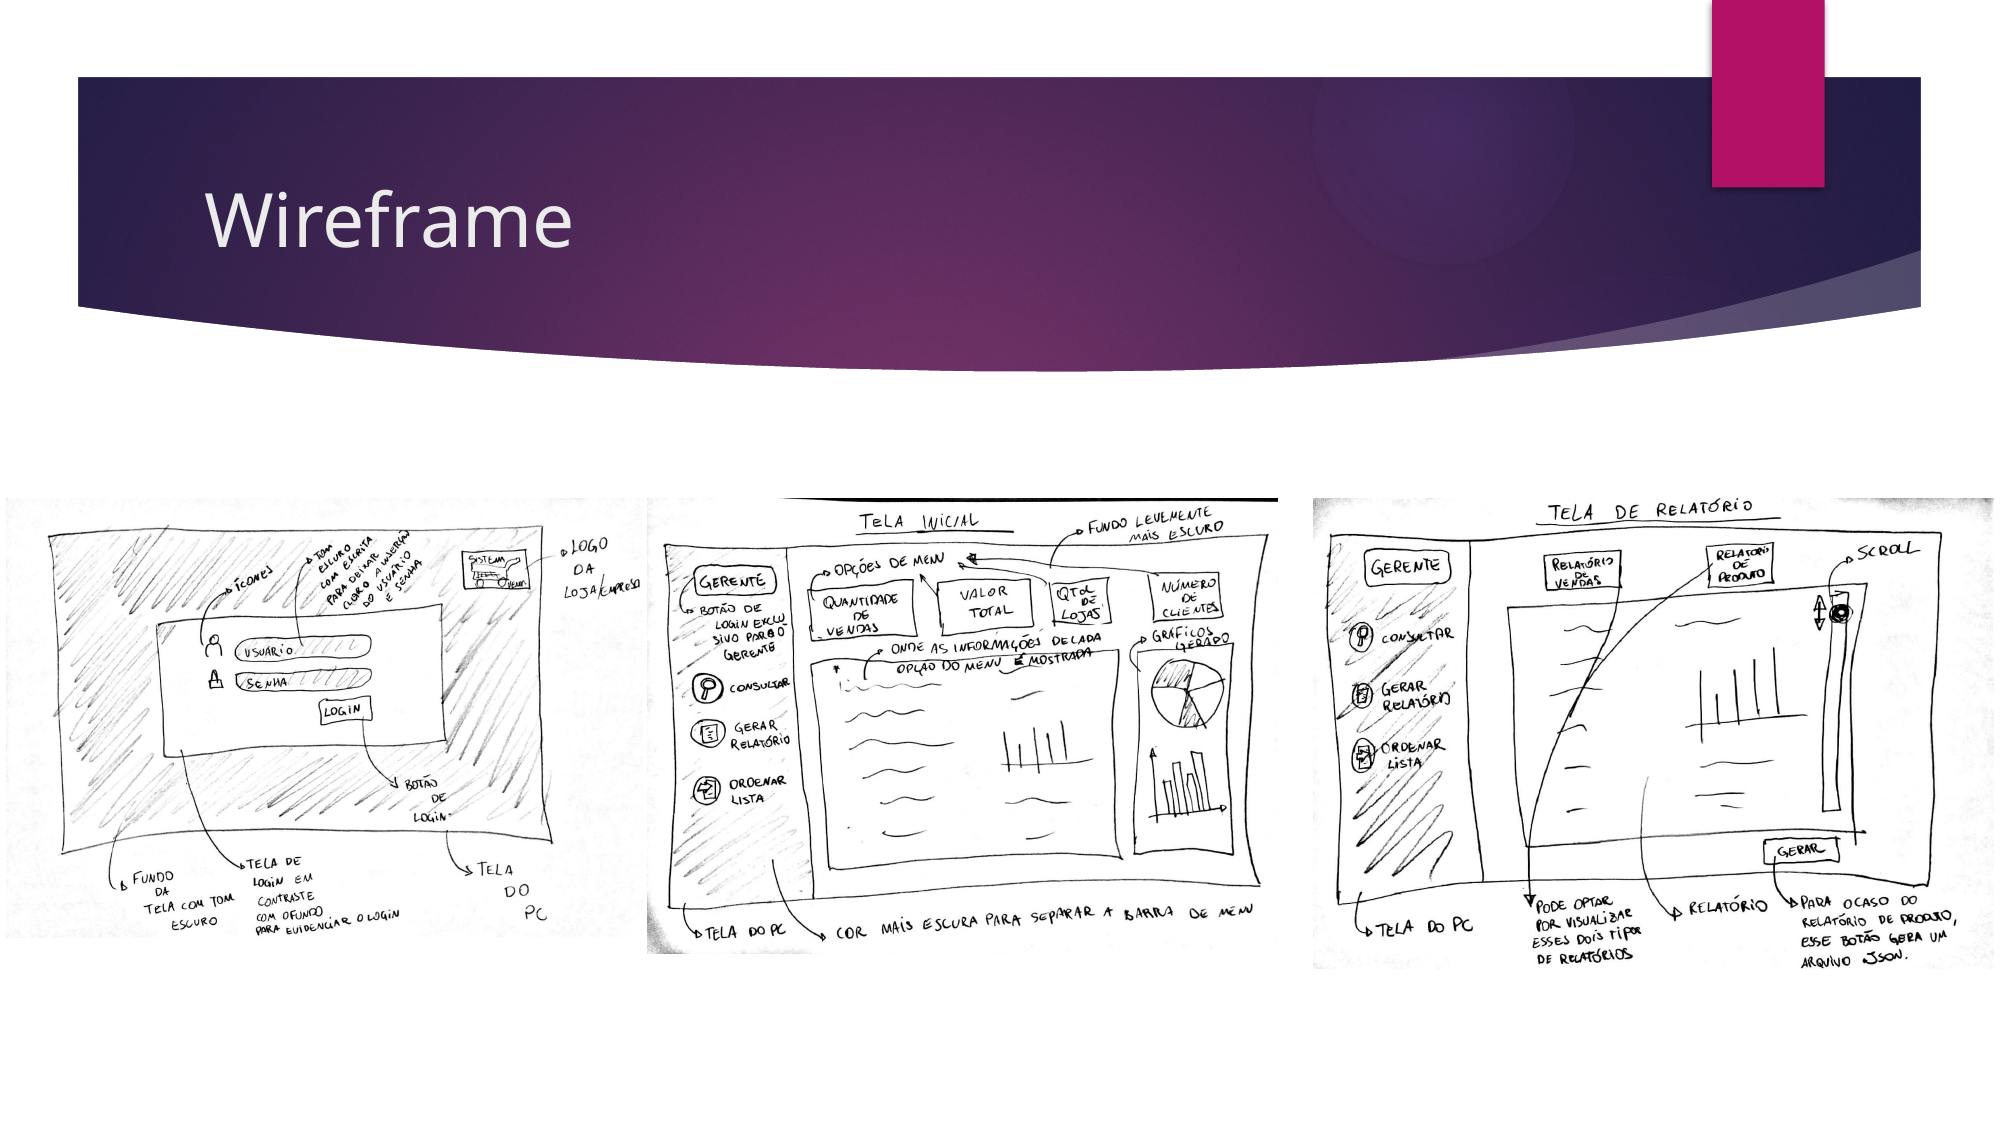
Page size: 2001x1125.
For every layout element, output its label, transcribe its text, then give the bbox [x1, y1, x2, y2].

picture [646, 497, 1278, 954]
title Wireframe [189, 159, 1627, 276]
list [6, 497, 644, 938]
picture [1312, 497, 1994, 970]
